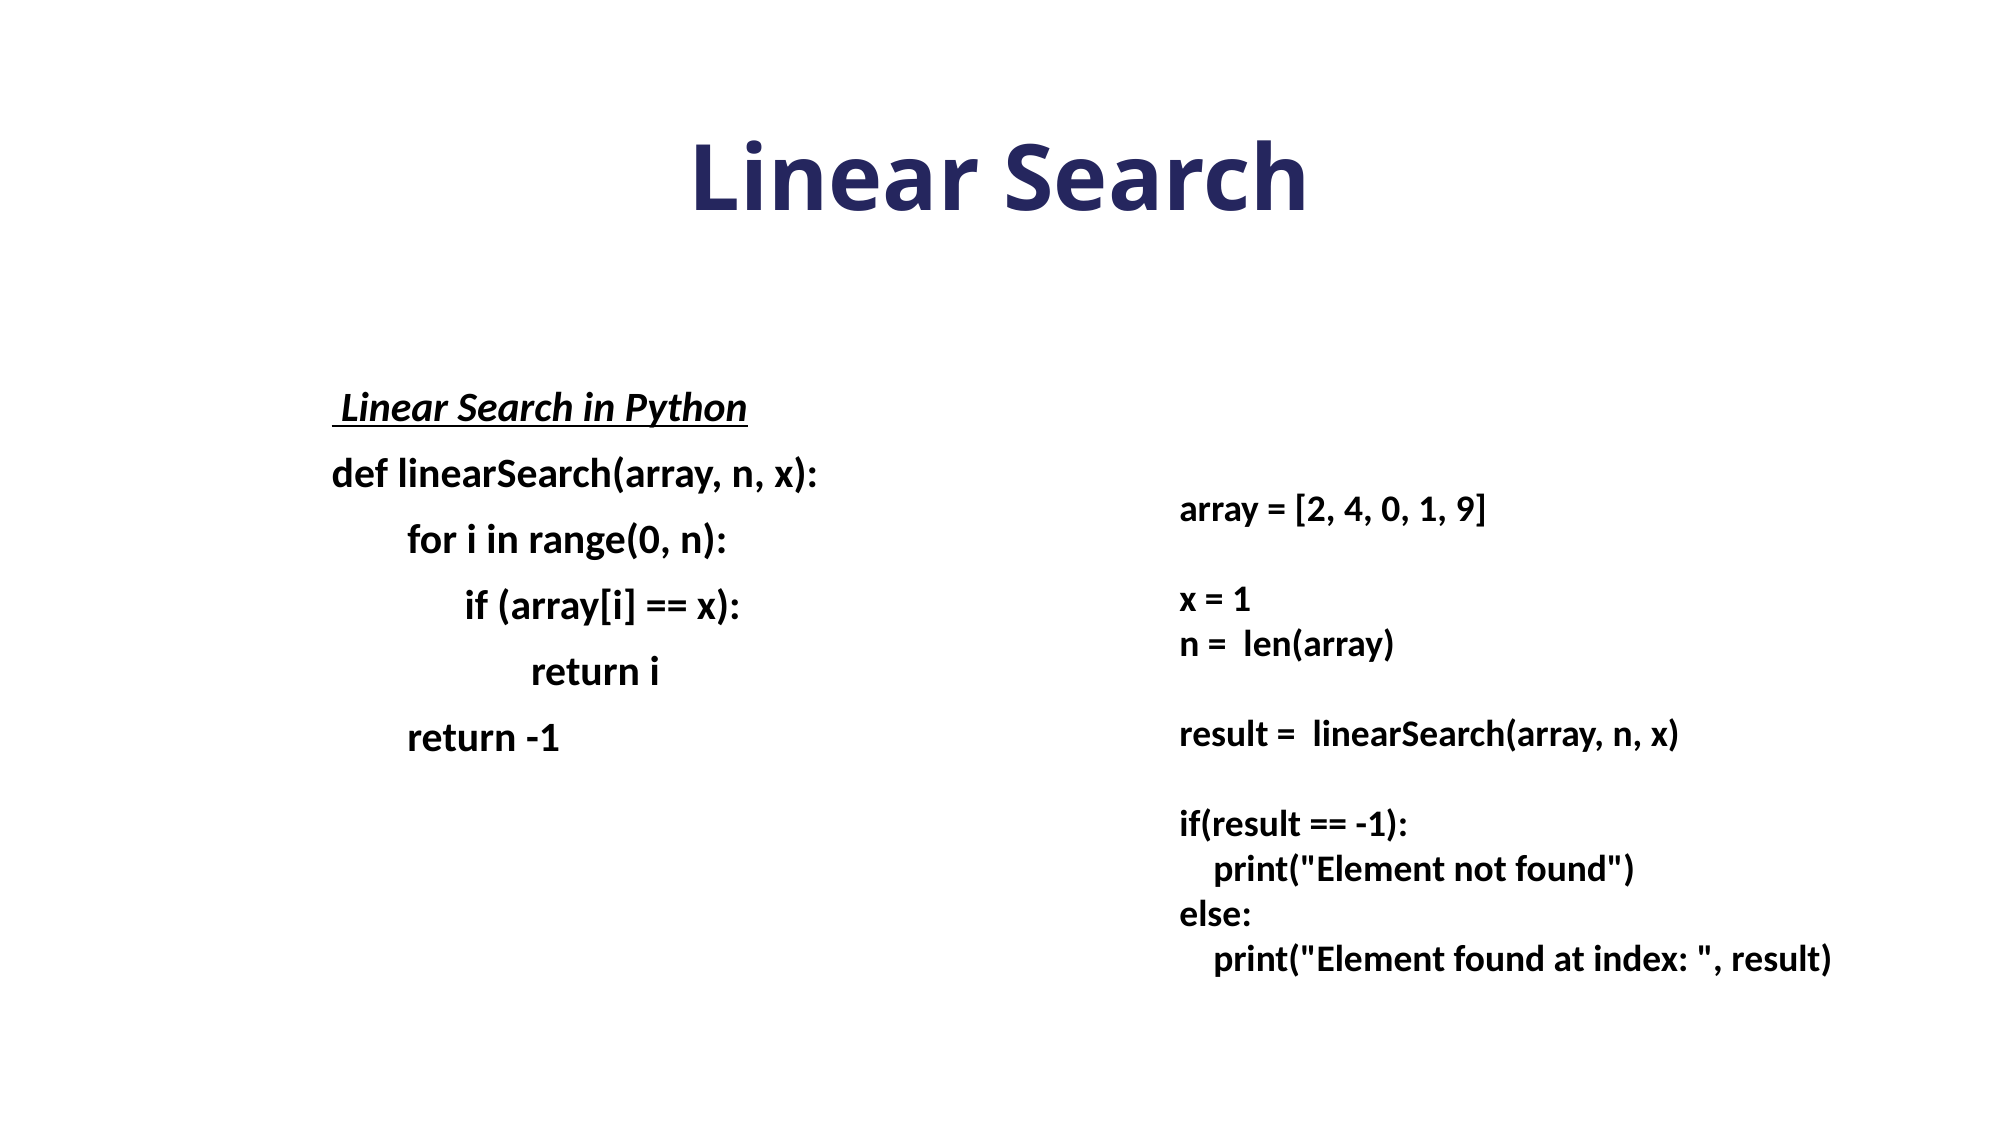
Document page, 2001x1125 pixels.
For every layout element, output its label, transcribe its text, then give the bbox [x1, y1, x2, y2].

text_box array = [2, 4, 0, 1, 9] x = 1 n = len(array) result = linearSearch(array, n, x) if(result == -1): print("Element not found") else: print("Element found at index: ", result) [1164, 476, 1915, 987]
list Linear Search in Python def linearSearch(array, n, x): for i in range(0, n): if (array[i] == x): return i return -1 [316, 378, 1125, 954]
title Linear Search [137, 127, 1863, 345]
